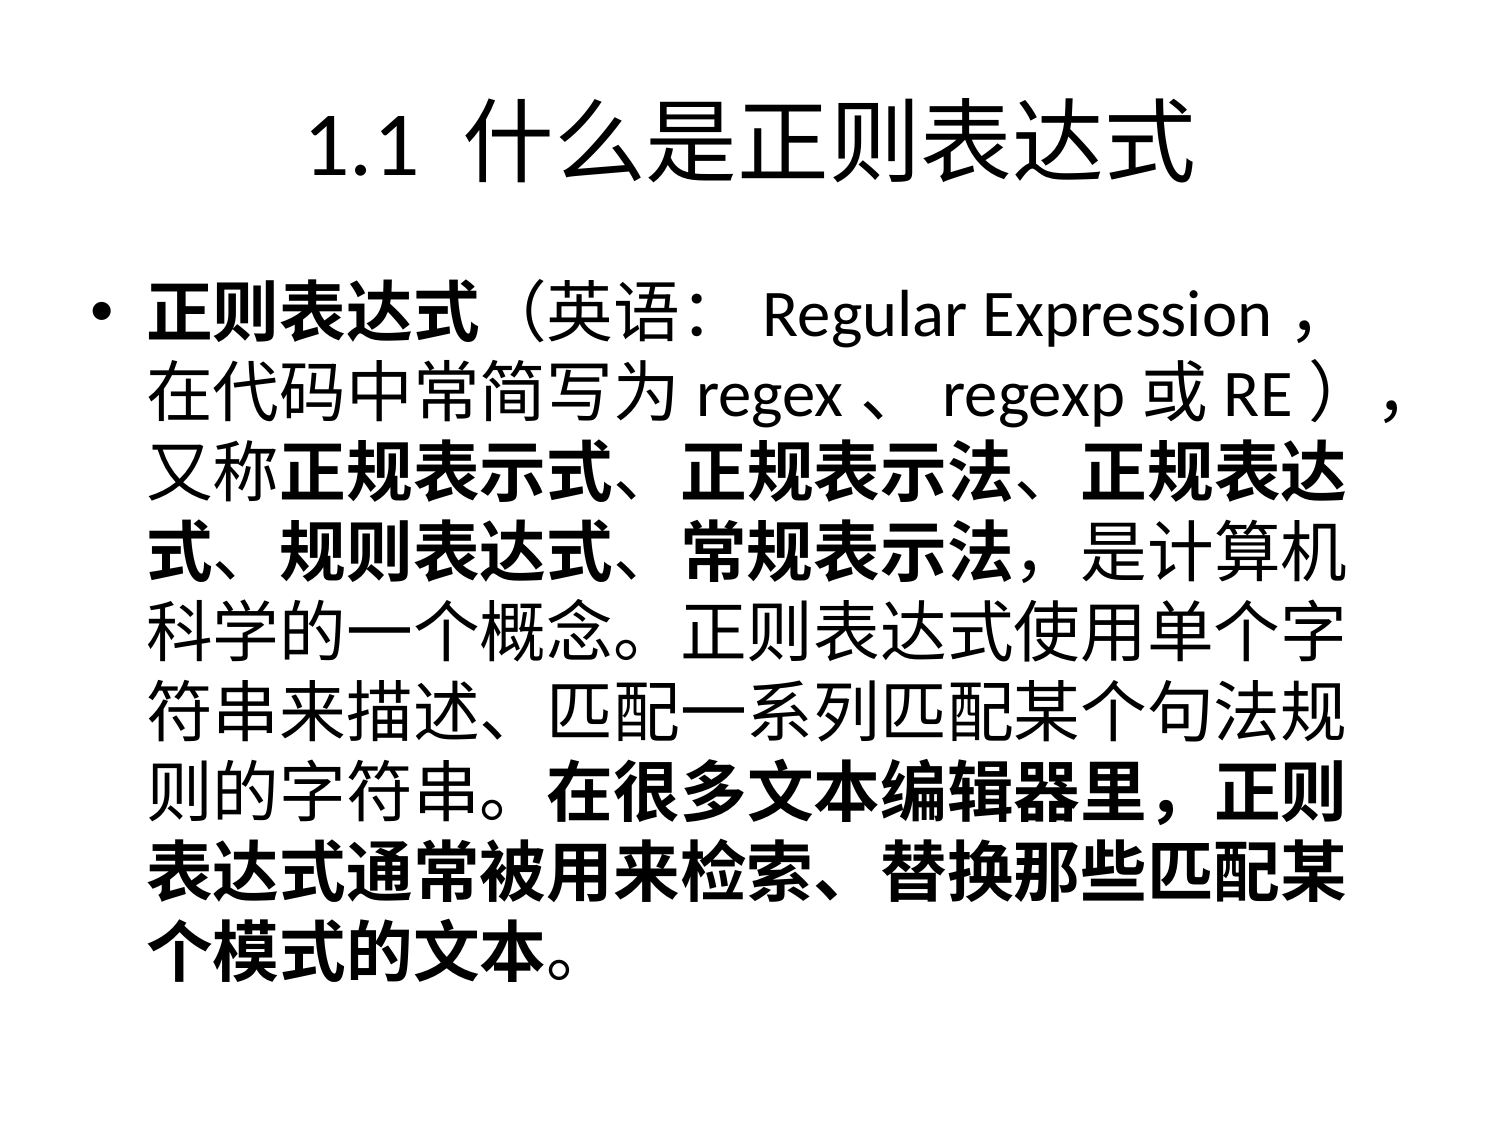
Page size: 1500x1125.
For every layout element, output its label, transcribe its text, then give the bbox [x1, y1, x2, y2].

title 1.1 什么是正则表达式 [75, 45, 1425, 233]
list 正则表达式（英语：Regular Expression，在代码中常简写为regex、regexp或RE），又称正规表示式、正规表示法、正规表达式、规则表达式、常规表示法，是计算机科学的一个概念。正则表达式使用单个字符串来描述、匹配一系列匹配某个句法规则的字符串。在很多文本编辑器里，正则表达式通常被用来检索、替换那些匹配某个模式的文本。 [75, 262, 1425, 1005]
